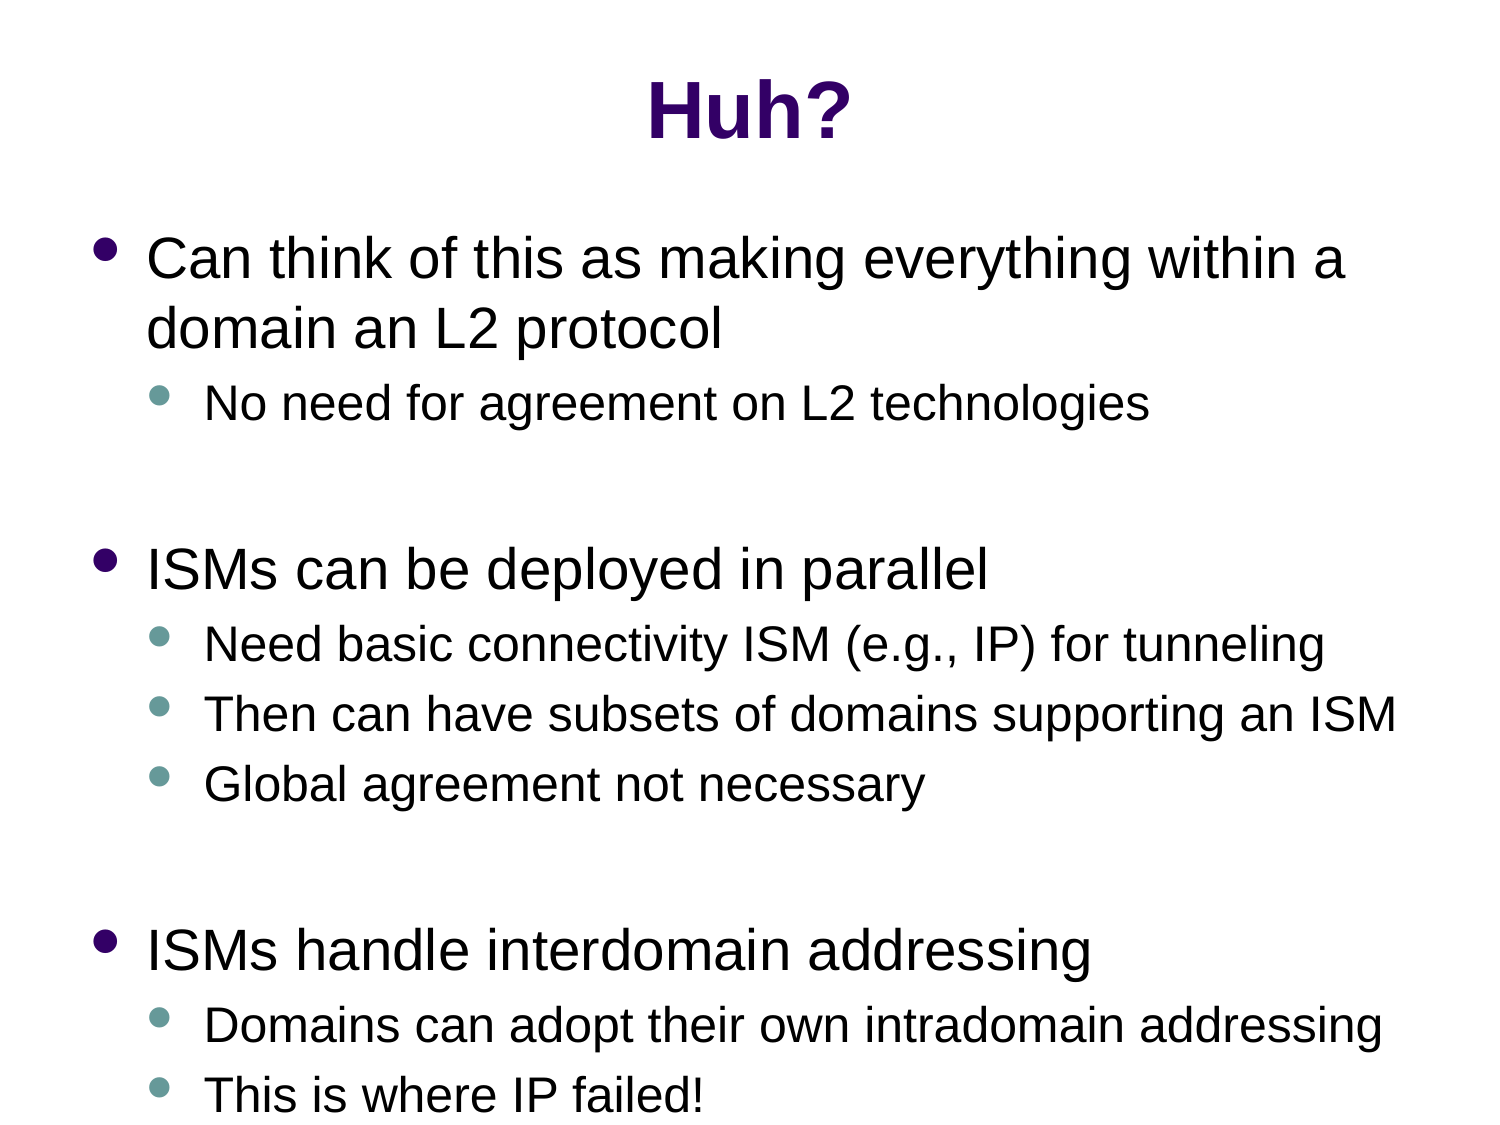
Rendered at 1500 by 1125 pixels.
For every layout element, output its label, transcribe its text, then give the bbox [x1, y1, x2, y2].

title Huh? [0, 20, 1500, 163]
list Can think of this as making everything within a domain an L2 protocol No need for agreement on L2 technologies ISMs can be deployed in parallel Need basic connectivity ISM (e.g., IP) for tunneling Then can have subsets of domains supporting an ISM Global agreement not necessary ISMs handle interdomain addressing Domains can adopt their own intradomain addressing This is where IP failed! [75, 212, 1475, 1006]
